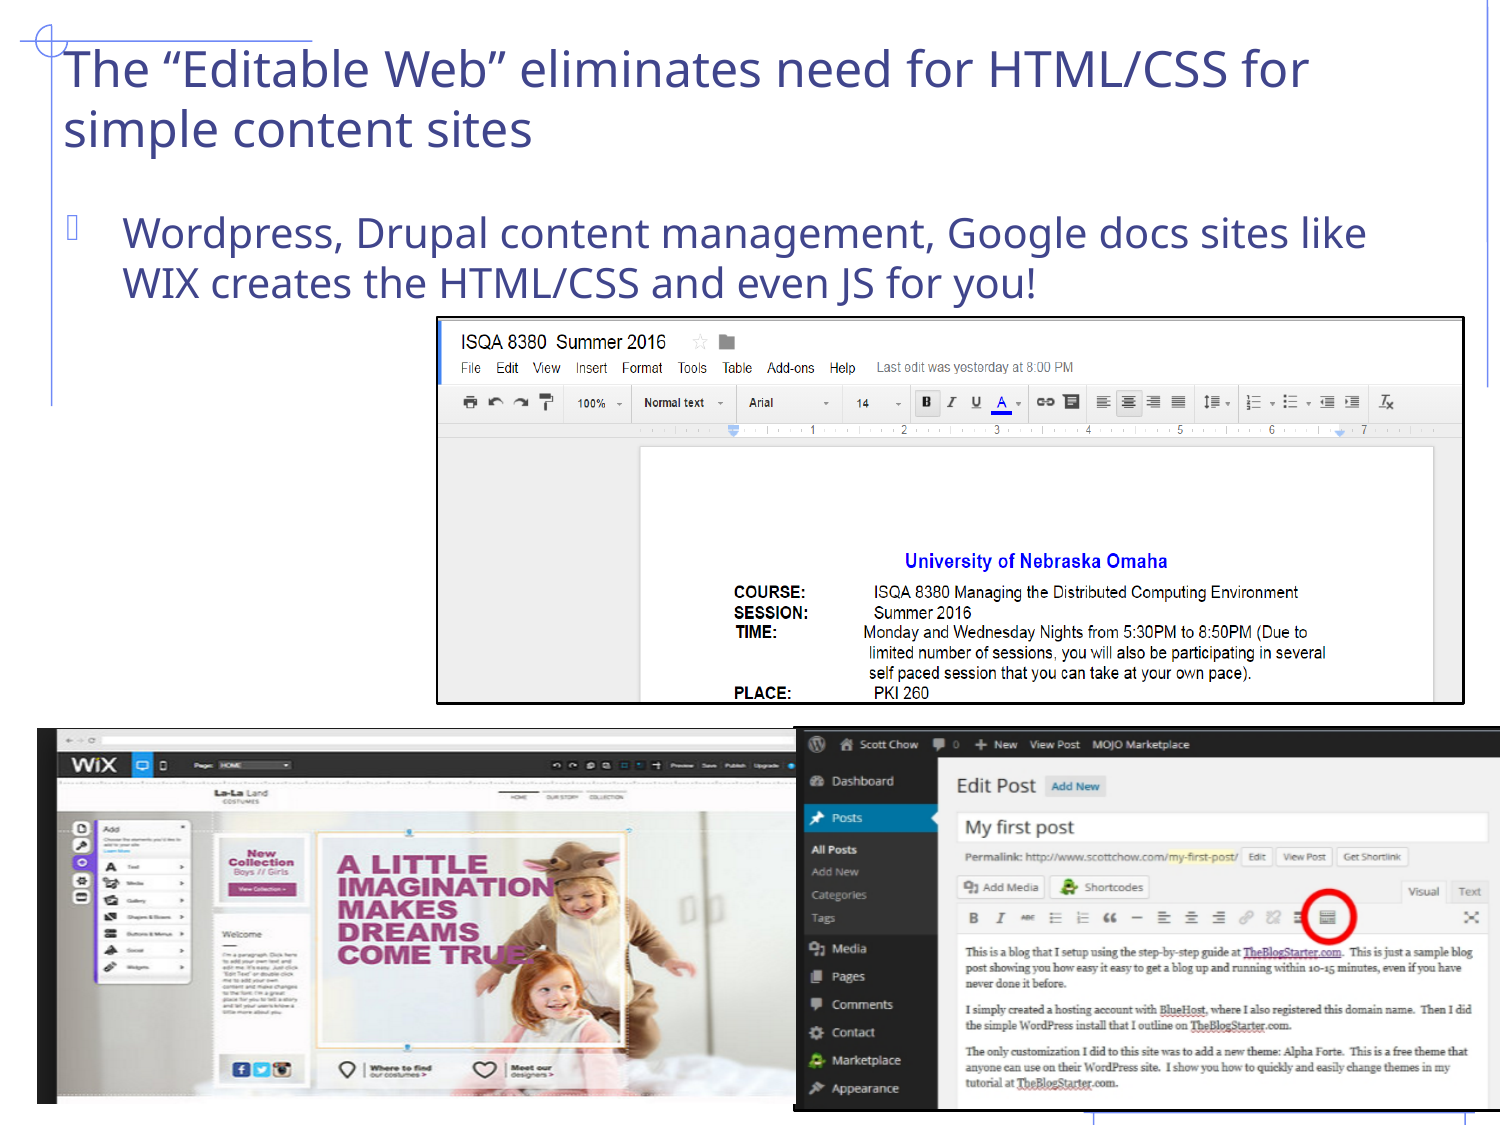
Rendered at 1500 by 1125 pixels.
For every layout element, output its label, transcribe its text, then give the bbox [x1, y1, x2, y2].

picture [437, 317, 1463, 703]
title The “Editable Web” eliminates need for HTML/CSS for simple content sites [48, 41, 1399, 154]
picture [37, 728, 1500, 1110]
list Wordpress, Drupal content management, Google docs sites like WIX creates the HTML/CSS and even JS for you! [51, 198, 1463, 343]
